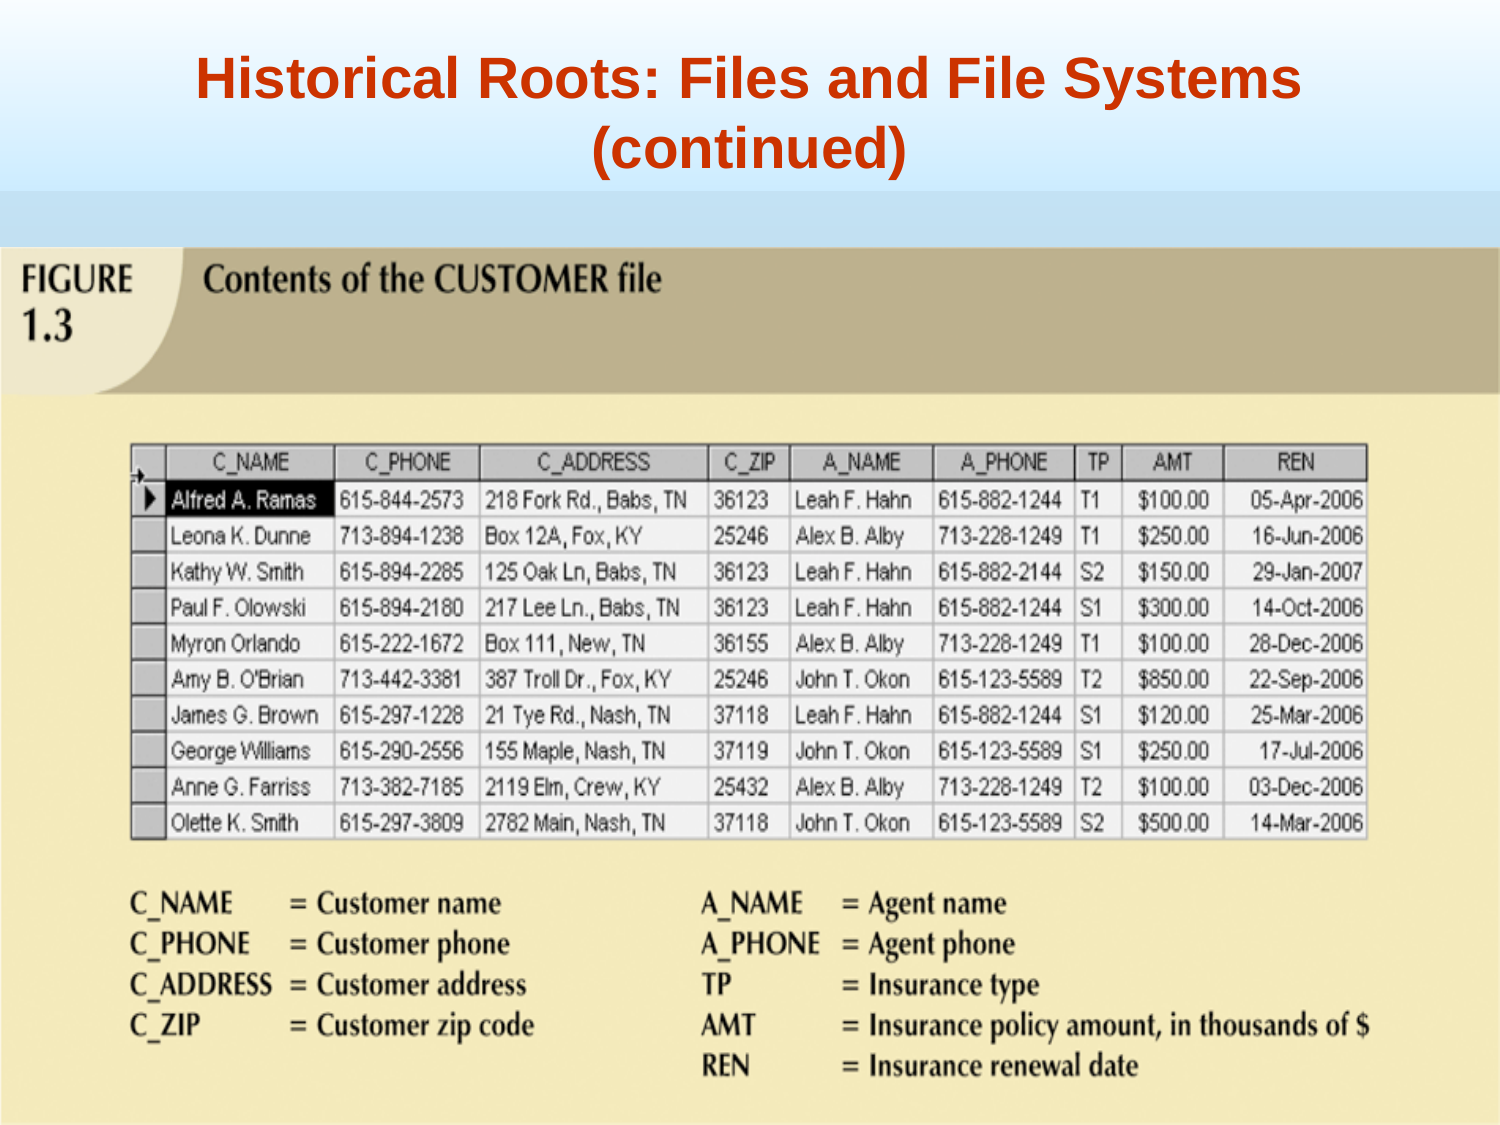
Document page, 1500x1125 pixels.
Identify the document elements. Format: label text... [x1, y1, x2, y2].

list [0, 247, 1500, 1125]
title Historical Roots: Files and File Systems (continued) [112, 37, 1388, 188]
